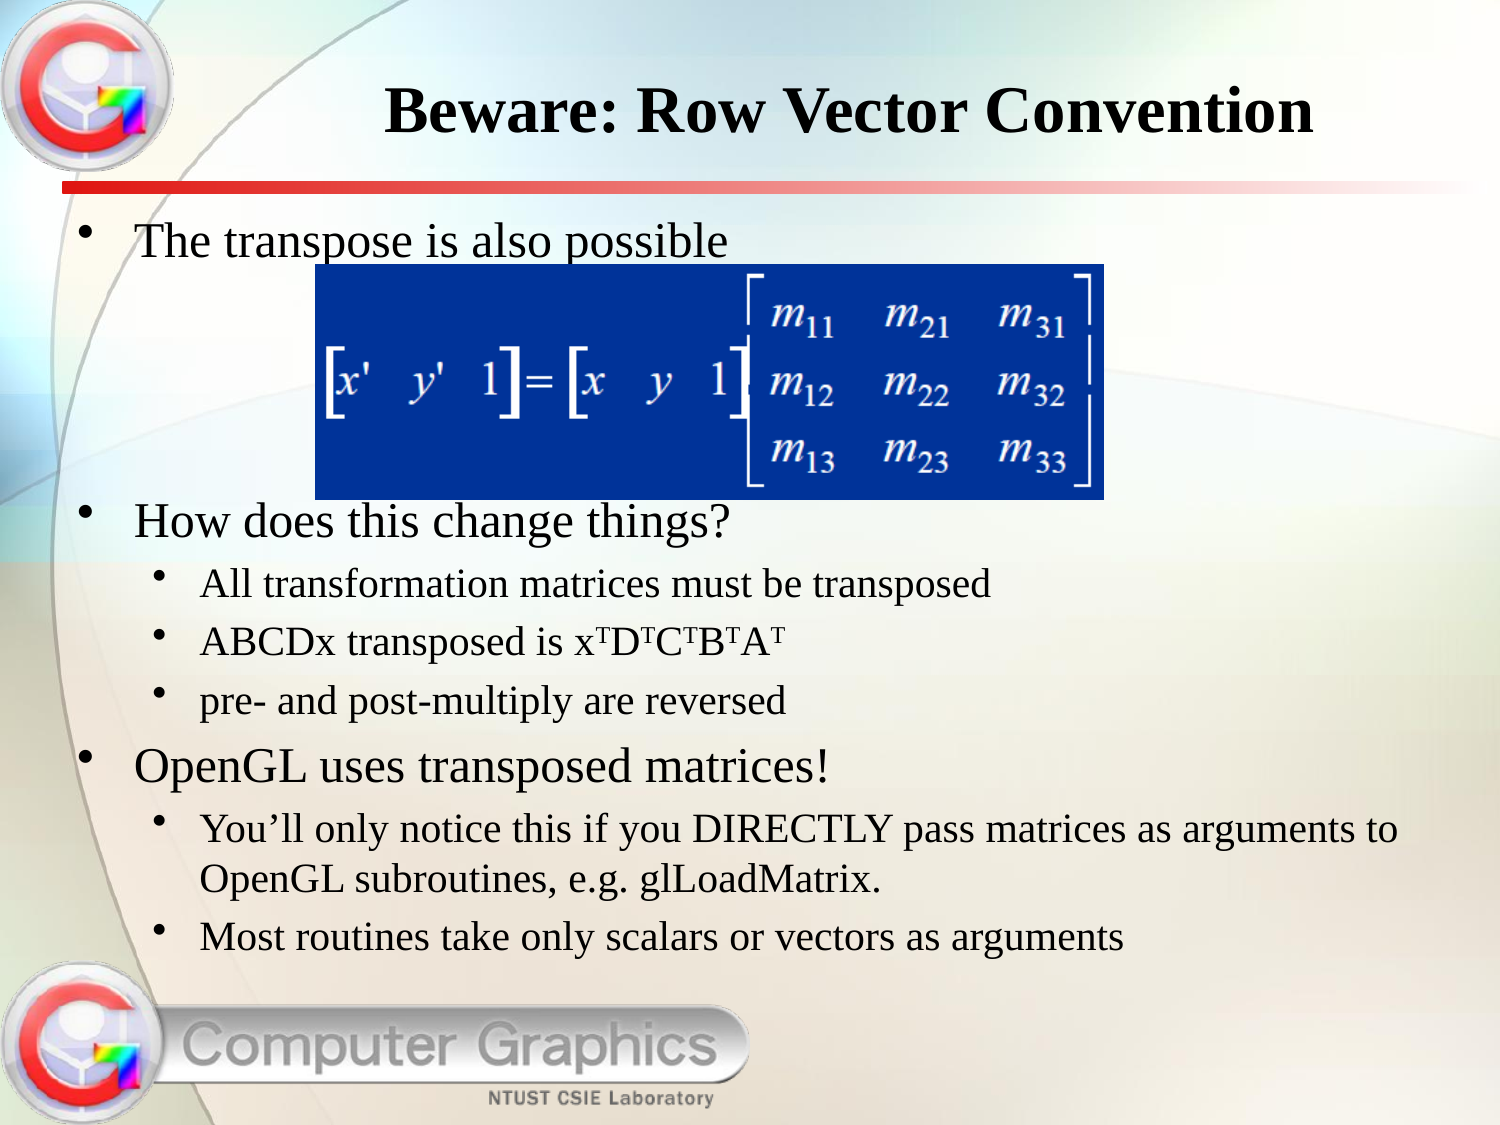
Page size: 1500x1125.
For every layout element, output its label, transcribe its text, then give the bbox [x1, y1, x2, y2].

picture [0, 0, 1500, 1125]
title Beware: Row Vector Convention [212, 24, 1488, 188]
list The transpose is also possible How does this change things? All transformation matrices must be transposed ABCDx transposed is xTDTCTBTAT pre- and post-multiply are reversed OpenGL uses transposed matrices! You’ll only notice this if you DIRECTLY pass matrices as arguments to OpenGL subroutines, e.g. glLoadMatrix. Most routines take only scalars or vectors as arguments [62, 199, 1463, 1001]
